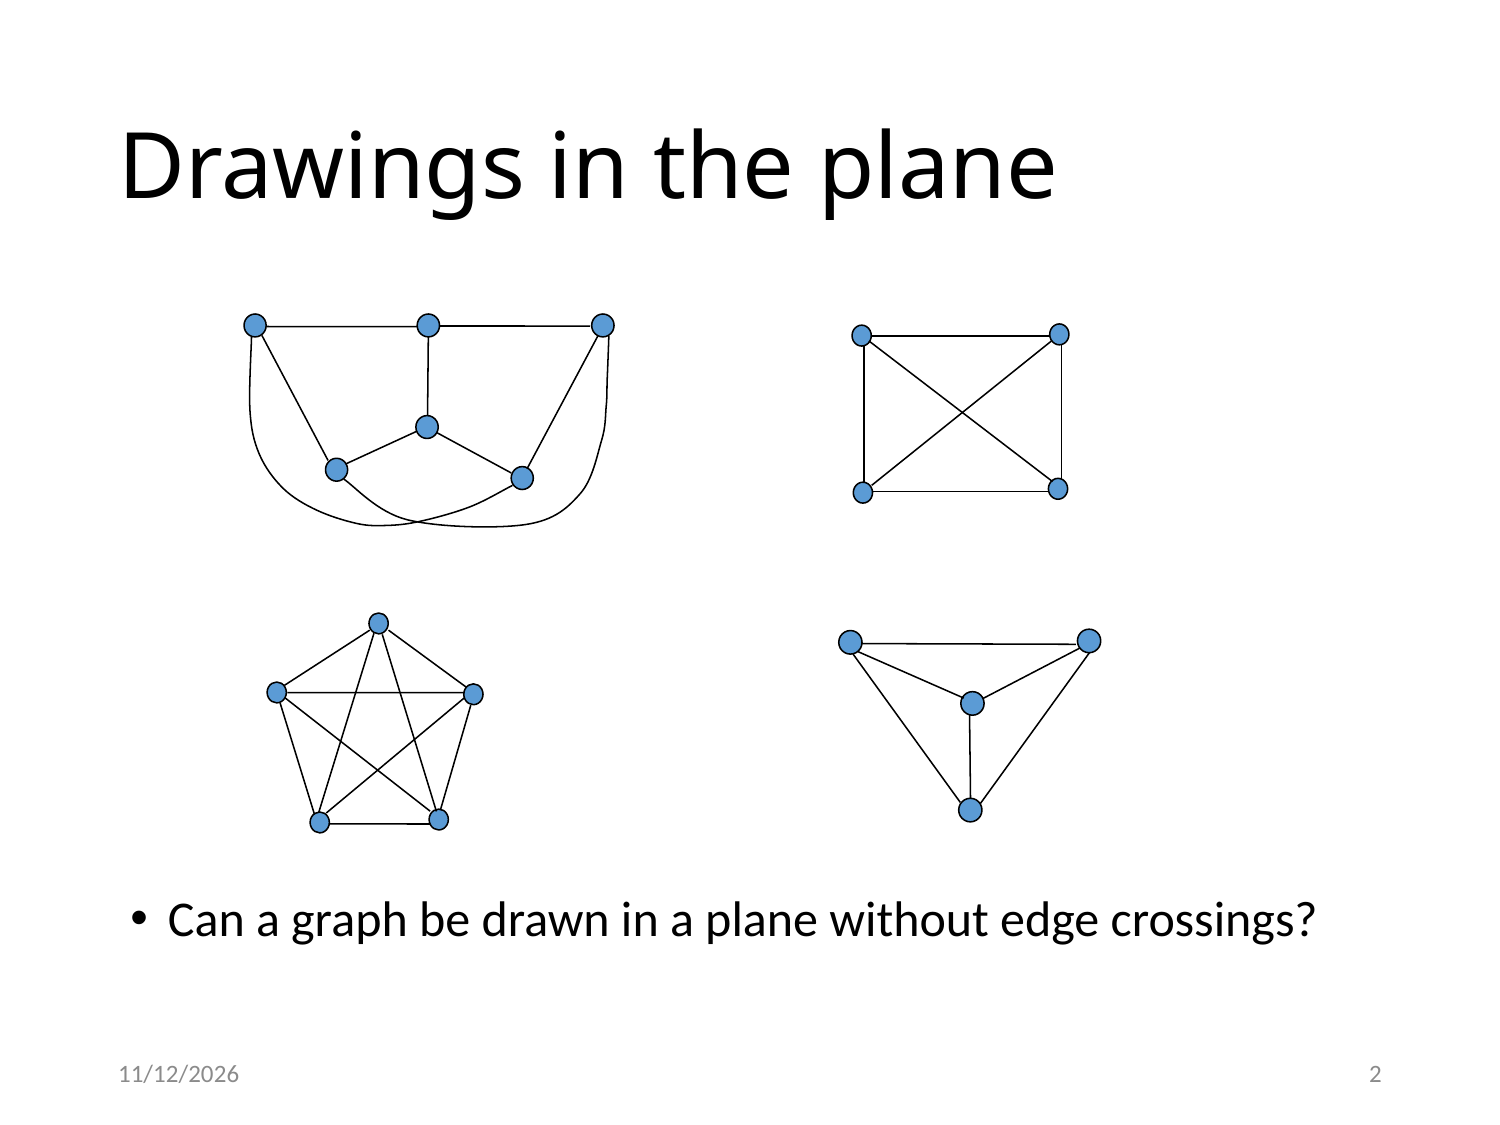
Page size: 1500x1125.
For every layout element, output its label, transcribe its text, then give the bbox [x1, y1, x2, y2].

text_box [243, 313, 614, 529]
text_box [267, 612, 483, 833]
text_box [852, 323, 1069, 504]
title Drawings in the plane [103, 59, 1397, 278]
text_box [838, 629, 1101, 822]
list Can a graph be drawn in a plane without edge crossings? [115, 885, 1399, 994]
slide_number 2 [1059, 1042, 1397, 1103]
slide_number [103, 1042, 441, 1103]
